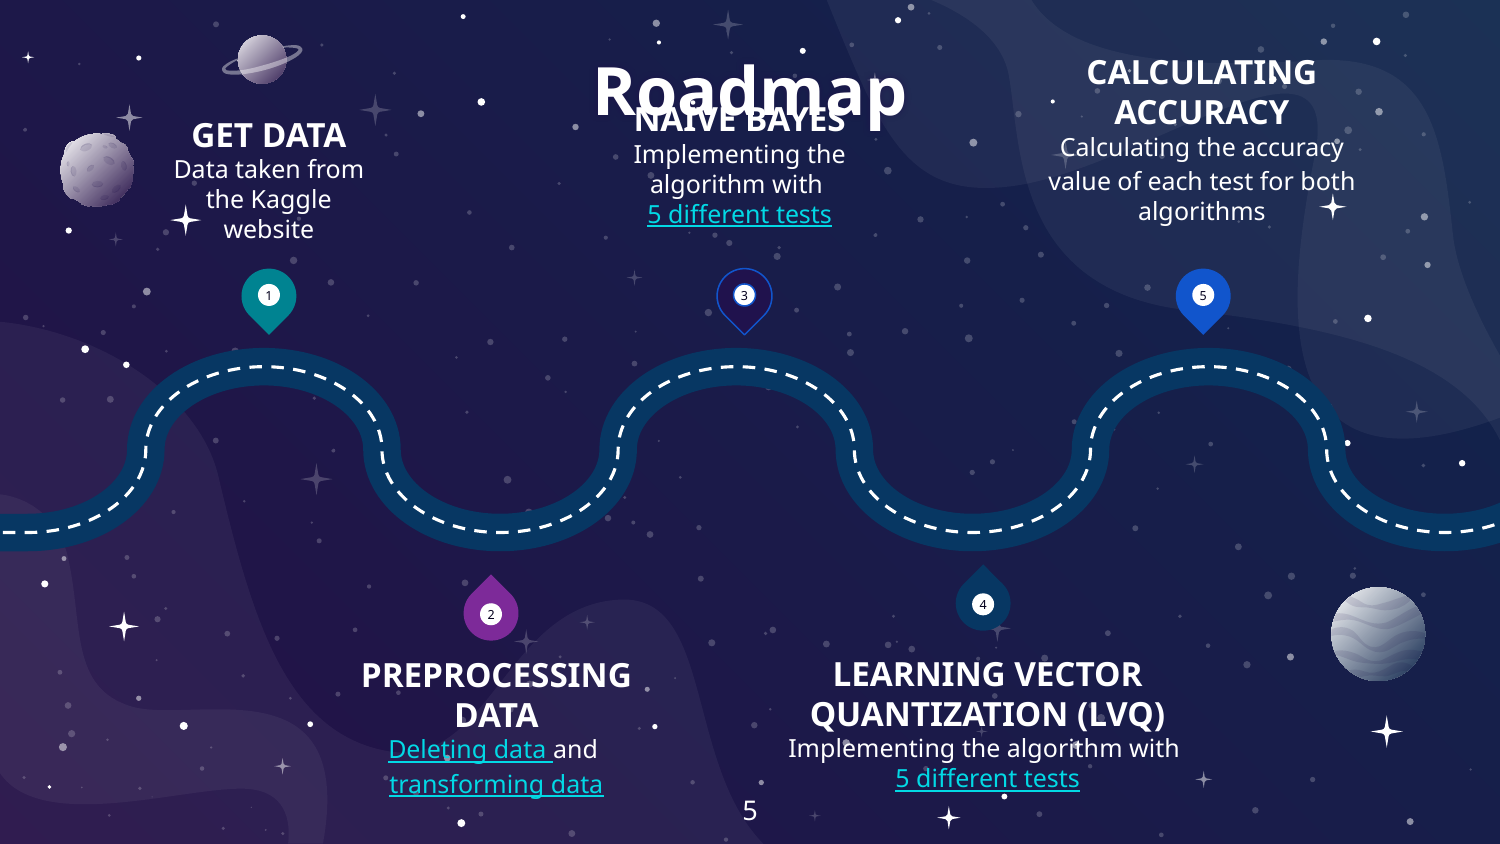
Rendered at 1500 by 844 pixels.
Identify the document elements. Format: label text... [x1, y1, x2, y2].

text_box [1164, 256, 1243, 336]
text_box [0, 366, 1500, 533]
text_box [944, 564, 1023, 643]
text_box PREPROCESSING DATA Deleting data and transforming data [347, 654, 646, 742]
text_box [229, 256, 308, 336]
text_box NAÏVE BAYES Implementing the algorithm with 5 different tests [579, 144, 900, 233]
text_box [451, 574, 531, 653]
text_box LEARNING VECTOR QUANTIZATION (LVQ) Implementing the algorithm with 5 different tests [733, 652, 1242, 741]
title Roadmap [215, 26, 1285, 129]
slide_number 5 [705, 779, 795, 844]
text_box CALCULATING ACCURACY Calculating the accuracy value of each test for both algorithms [1042, 137, 1363, 226]
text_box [705, 256, 784, 336]
text_box GET DATA Data taken from the Kaggle website [163, 156, 375, 244]
